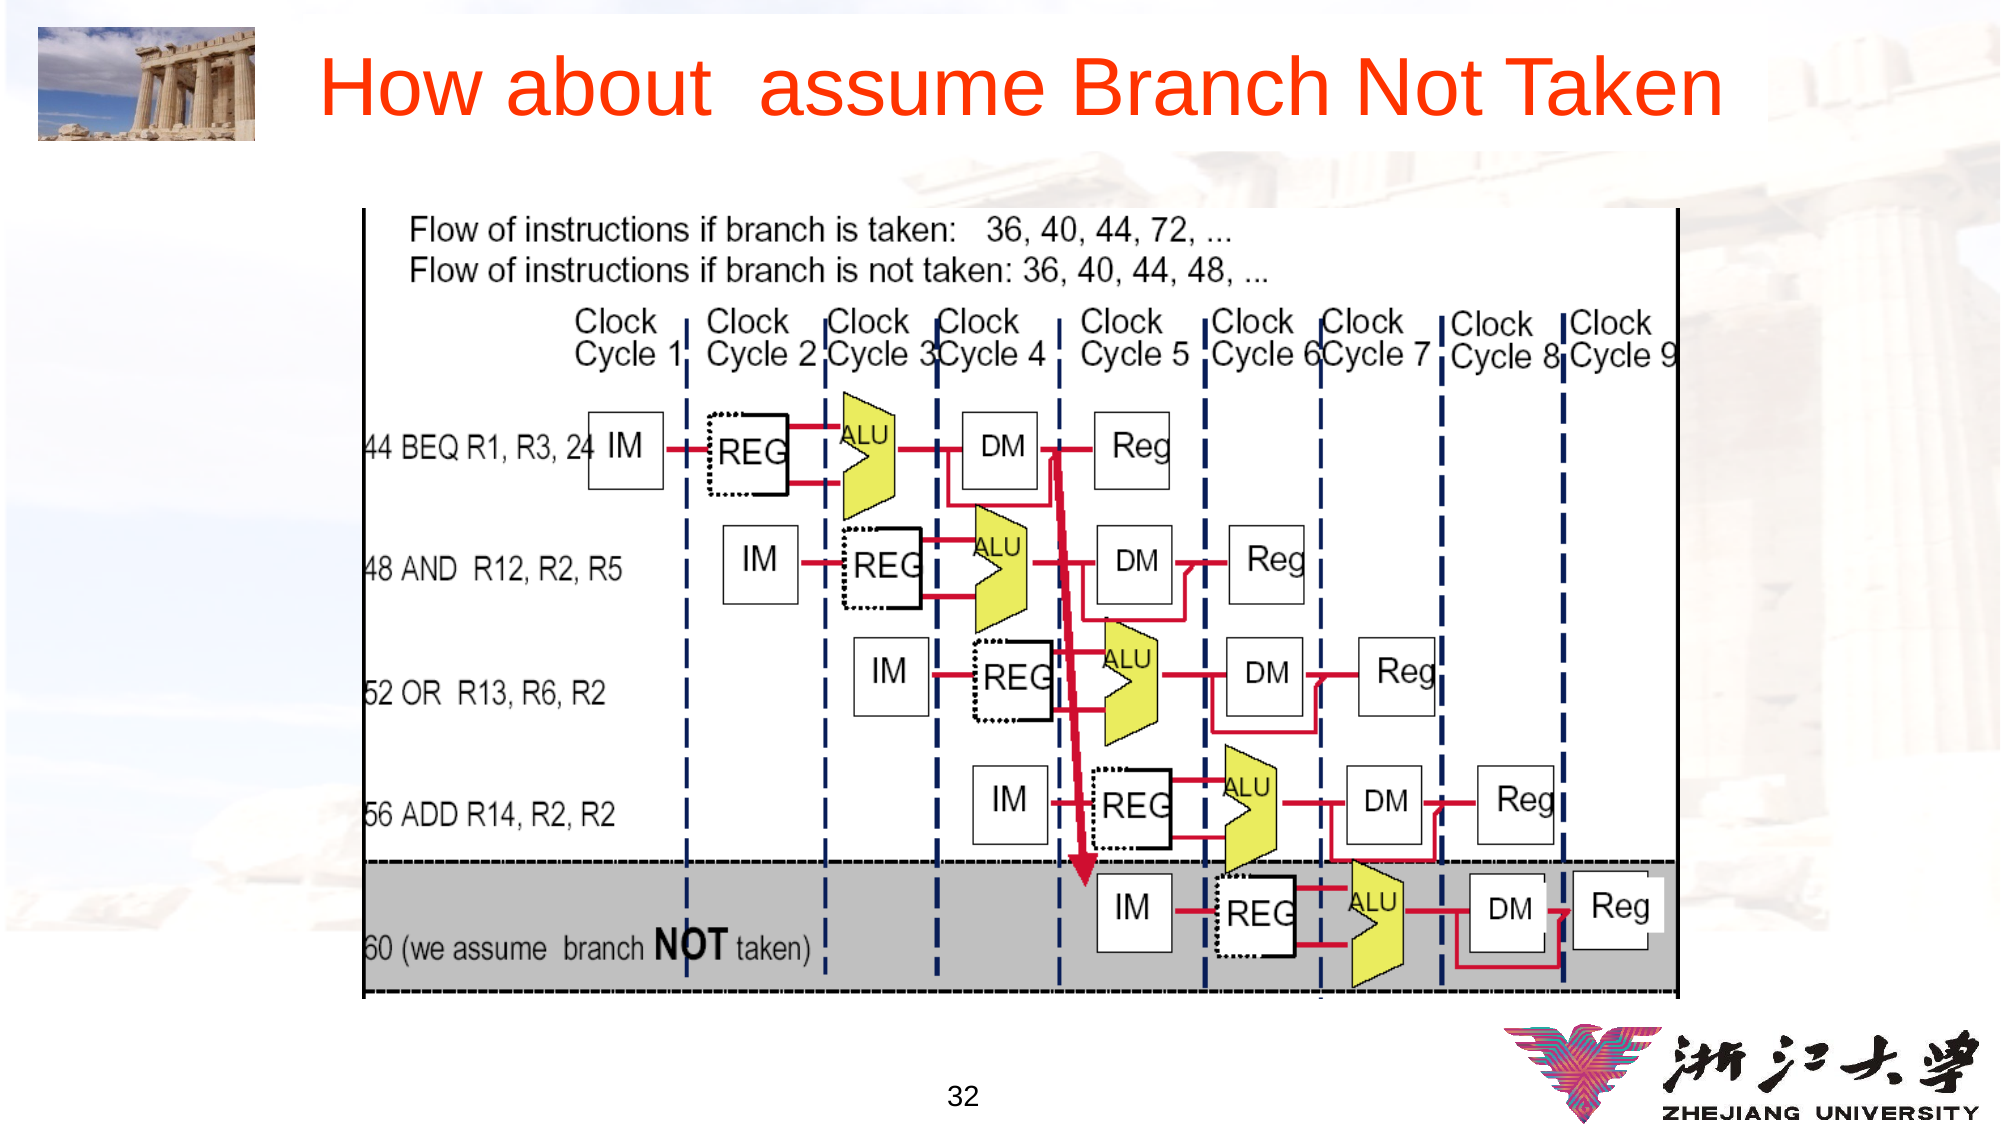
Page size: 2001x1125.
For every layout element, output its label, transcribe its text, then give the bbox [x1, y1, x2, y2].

picture [0, 0, 2001, 1125]
title How about assume Branch Not Taken [303, 14, 1768, 152]
